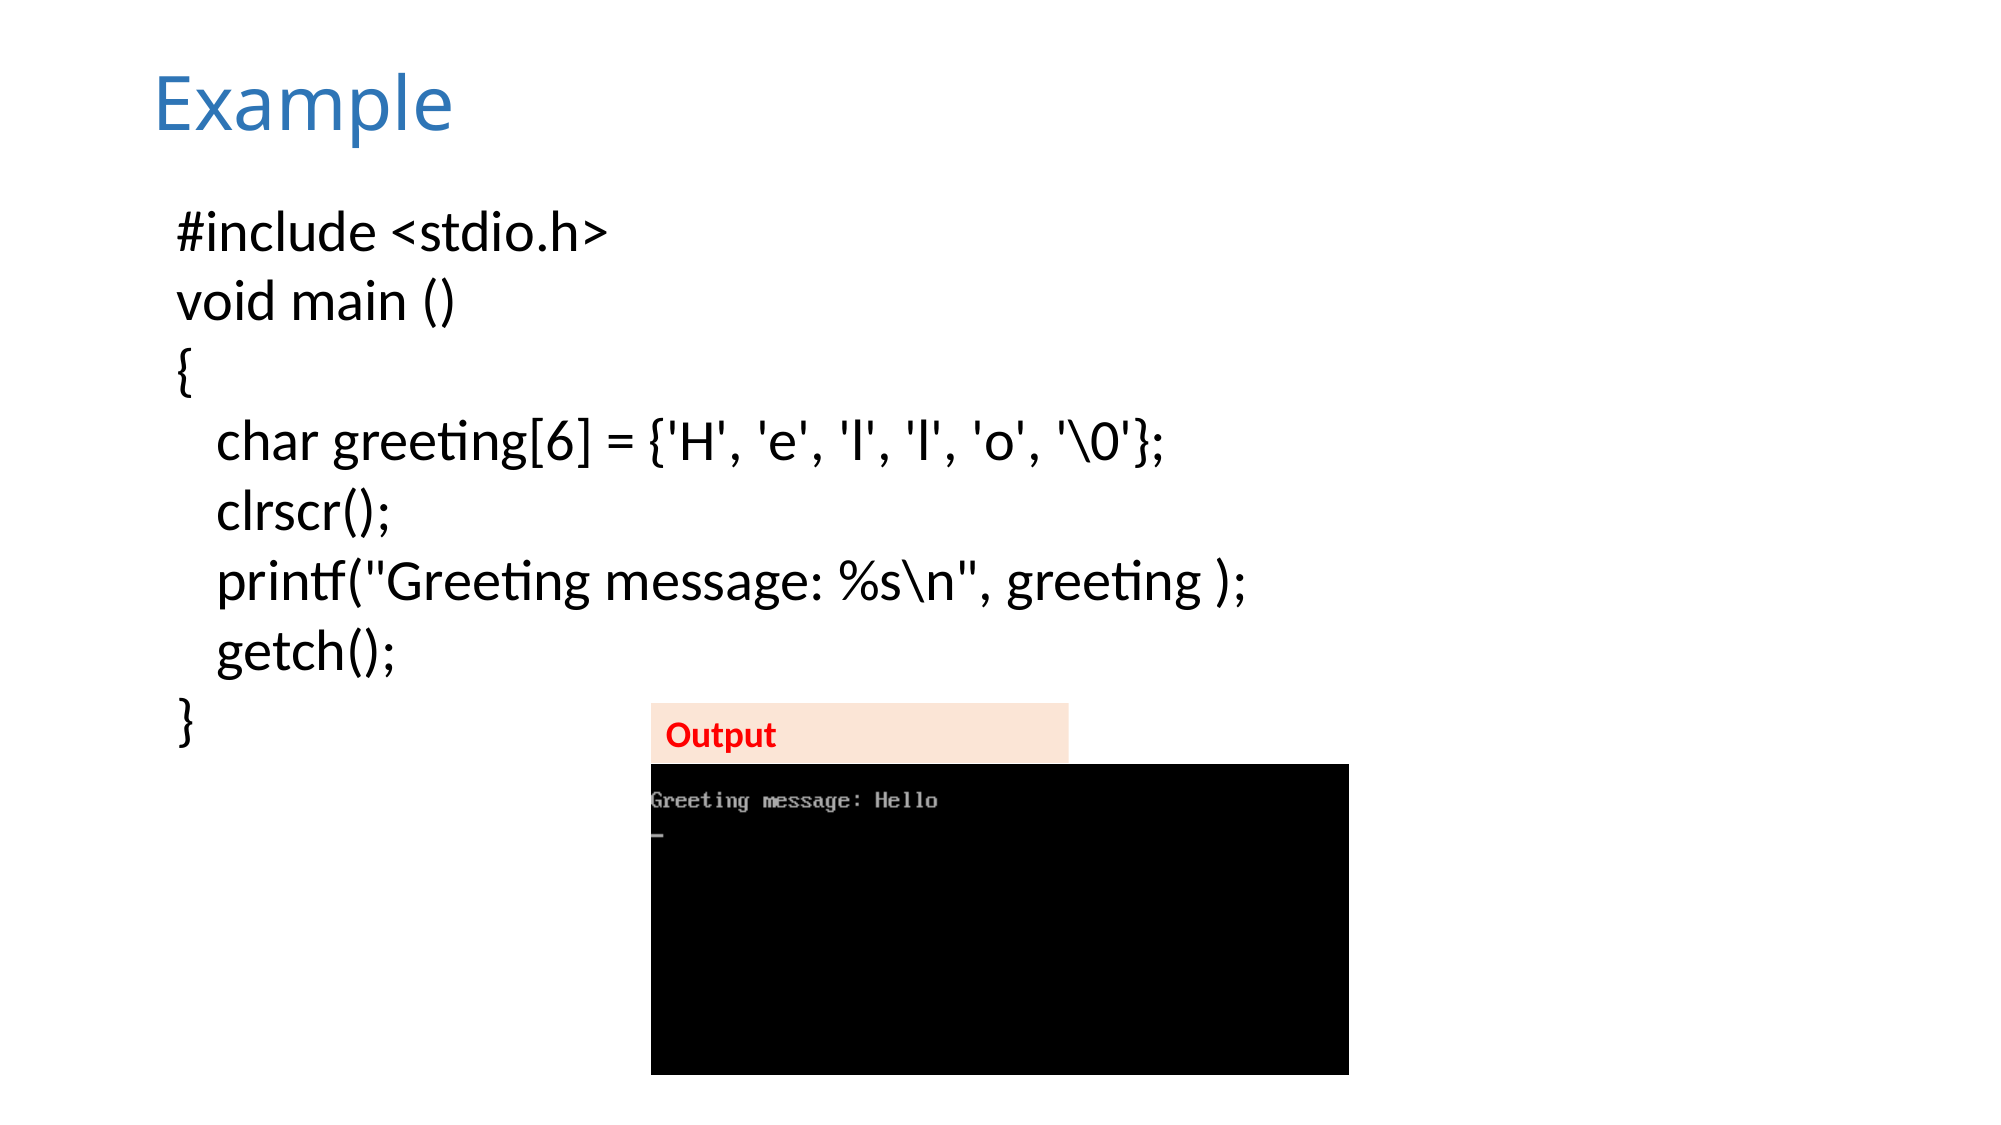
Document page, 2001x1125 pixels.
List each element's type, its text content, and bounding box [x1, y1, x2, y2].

text_box Output [651, 703, 1069, 763]
picture [650, 764, 1349, 1075]
title Example [137, 57, 1863, 155]
list #include <stdio.h> void main () { char greeting[6] = {'H', 'e', 'l', 'l', 'o', '\0'}; clrscr(); printf("Greeting message: %s\n", greeting ); getch(); } [161, 185, 1887, 974]
